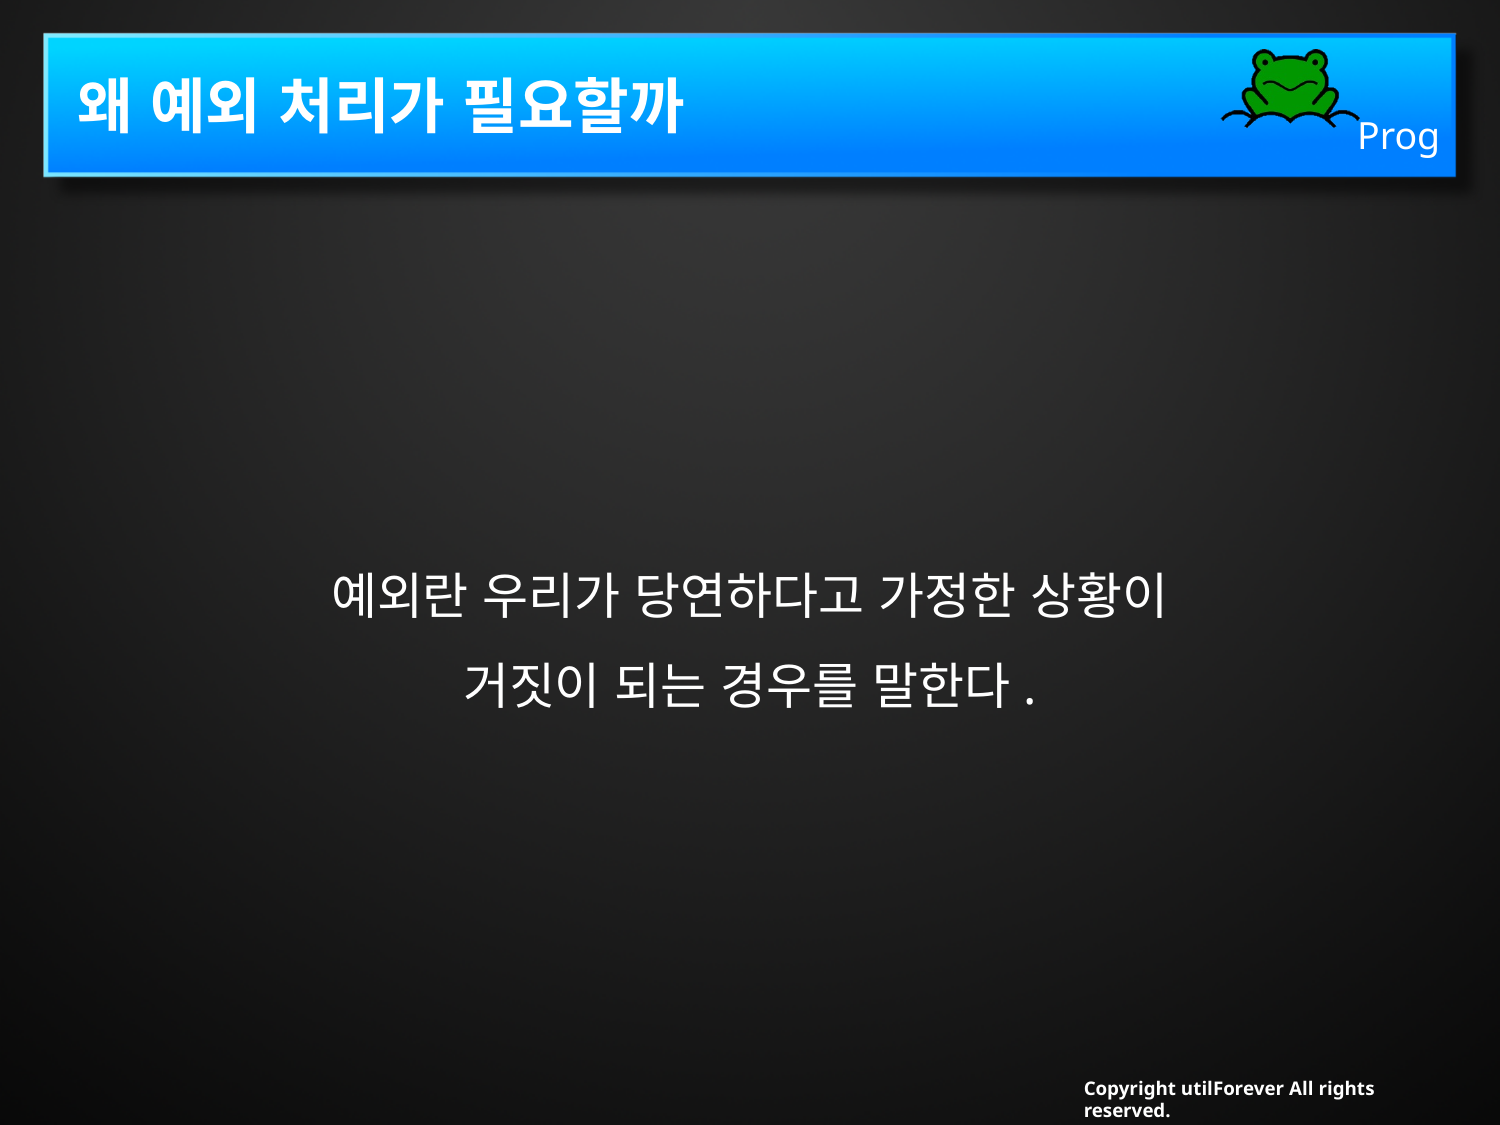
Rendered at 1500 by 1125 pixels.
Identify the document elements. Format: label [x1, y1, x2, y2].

text_box [1220, 49, 1443, 166]
picture [0, 0, 1500, 1125]
